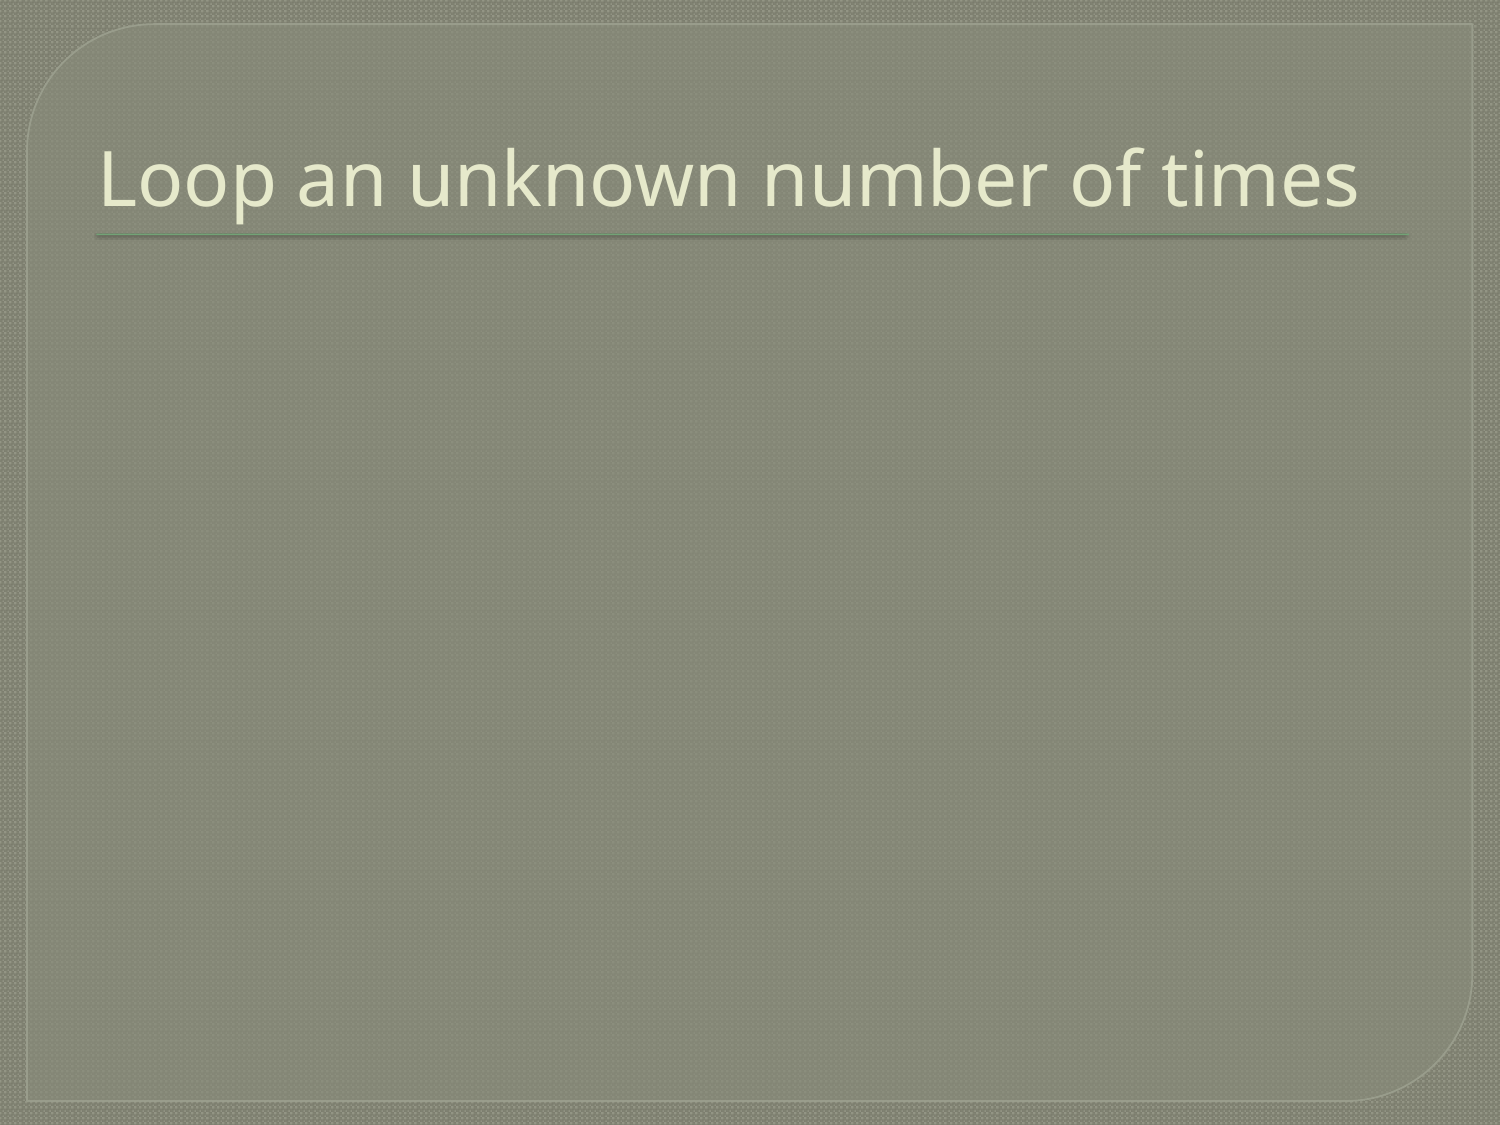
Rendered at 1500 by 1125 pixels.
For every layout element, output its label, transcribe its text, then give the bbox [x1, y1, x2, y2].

title Loop an unknown number of times [75, 41, 1425, 229]
